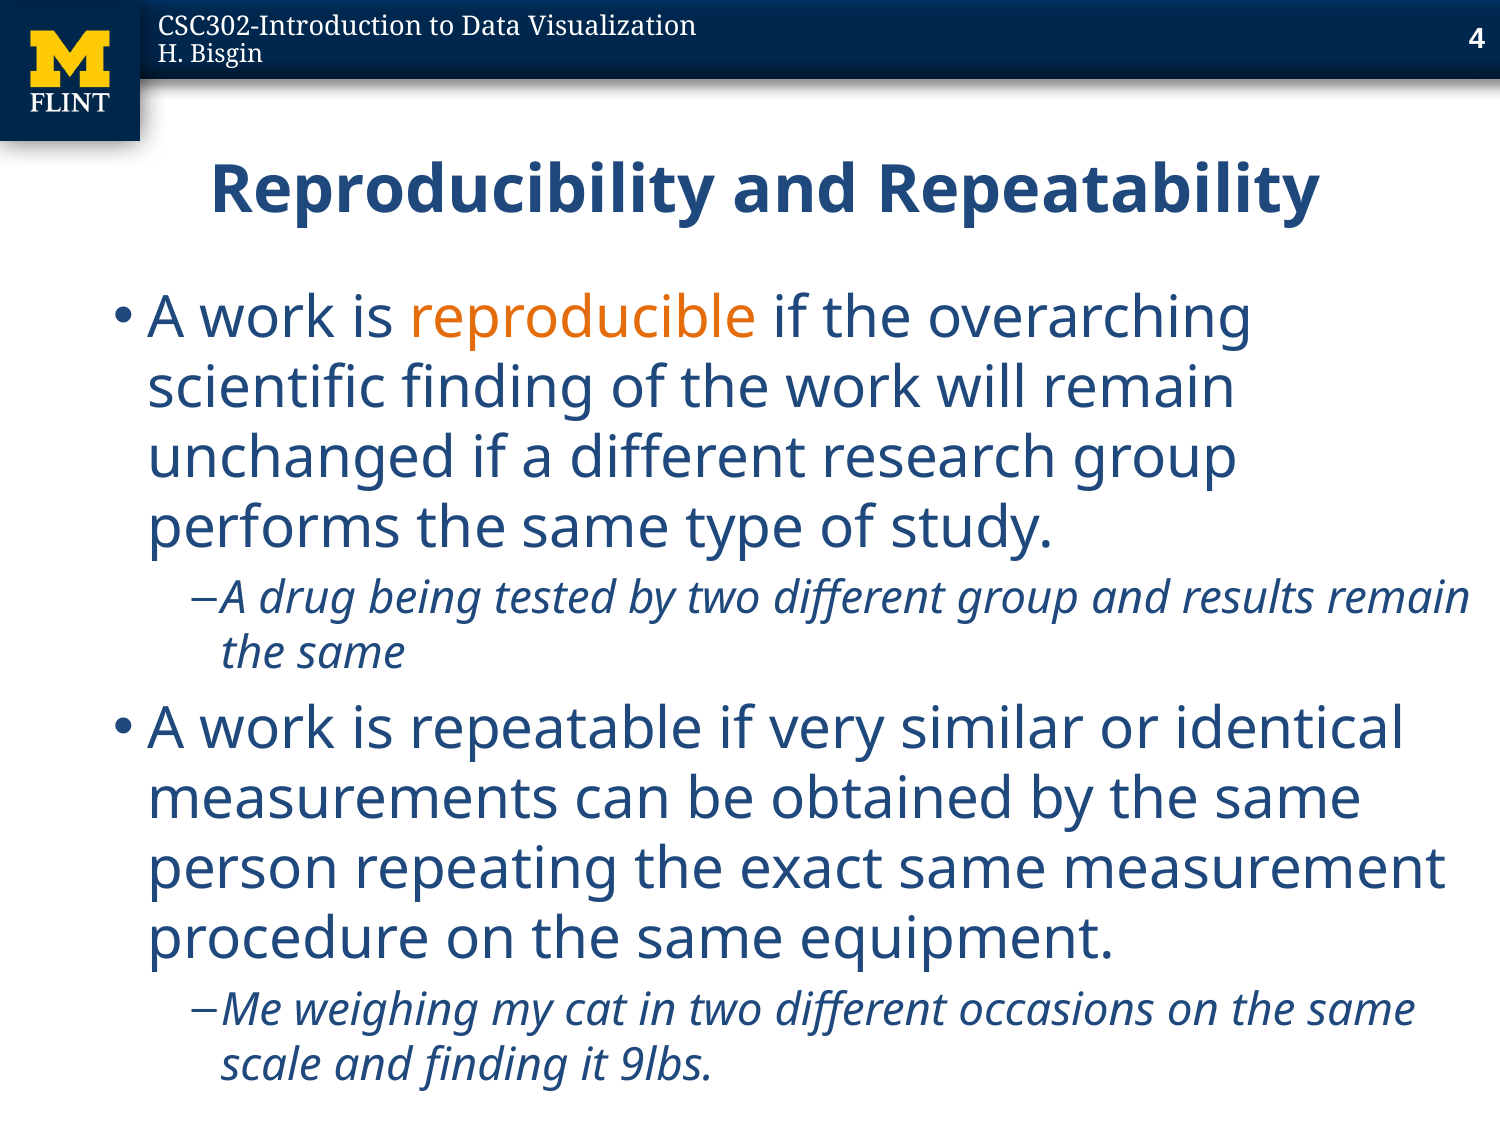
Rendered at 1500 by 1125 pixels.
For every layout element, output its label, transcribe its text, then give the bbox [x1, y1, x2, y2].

picture [0, 0, 1500, 1122]
title Reproducibility and Repeatability [73, 109, 1457, 263]
slide_number 4 [1149, 6, 1500, 67]
list A work is reproducible if the overarching scientific finding of the work will remain unchanged if a different research group performs the same type of study. A drug being tested by two different group and results remain the same A work is repeatable if very similar or identical measurements can be obtained by the same person repeating the exact same measurement procedure on the same equipment. Me weighing my cat in two different occasions on the same scale and finding it 9lbs. [75, 269, 1483, 990]
